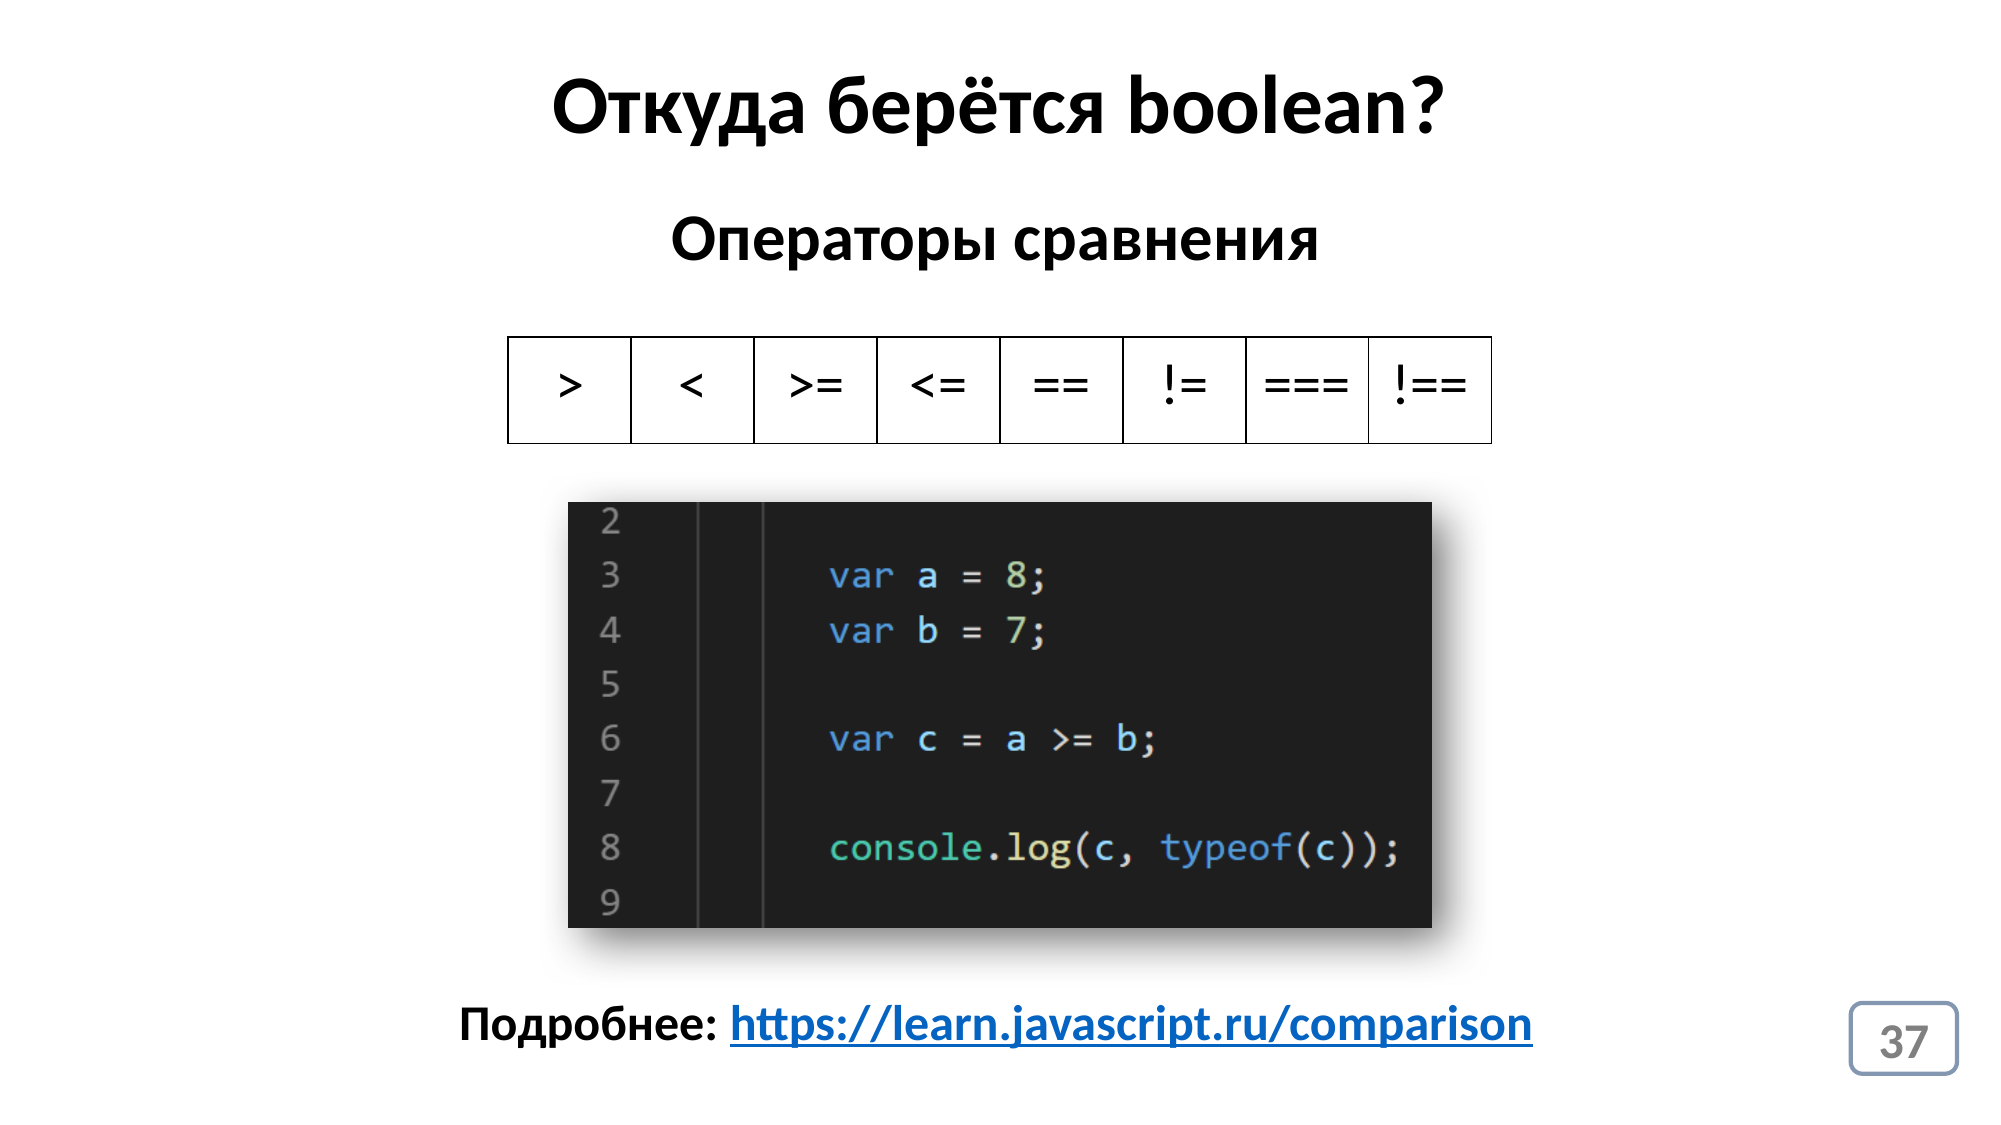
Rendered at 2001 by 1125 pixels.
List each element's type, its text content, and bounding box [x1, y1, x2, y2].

table_header !== [1369, 338, 1491, 443]
text_box 37 [1849, 1058, 1959, 1075]
text_box Подробнее: https://learn.javascript.ru/comparison [0, 982, 1997, 1058]
picture [568, 502, 1432, 928]
table_header < [632, 338, 753, 443]
table_header >= [755, 338, 876, 443]
table_header === [1247, 338, 1368, 443]
table_header == [1001, 338, 1122, 443]
table_header <= [878, 338, 999, 443]
title Откуда берётся boolean? [0, 20, 2000, 194]
table_header != [1124, 338, 1245, 443]
text_box Операторы сравнения [393, 186, 1599, 281]
table_header > [509, 338, 630, 443]
